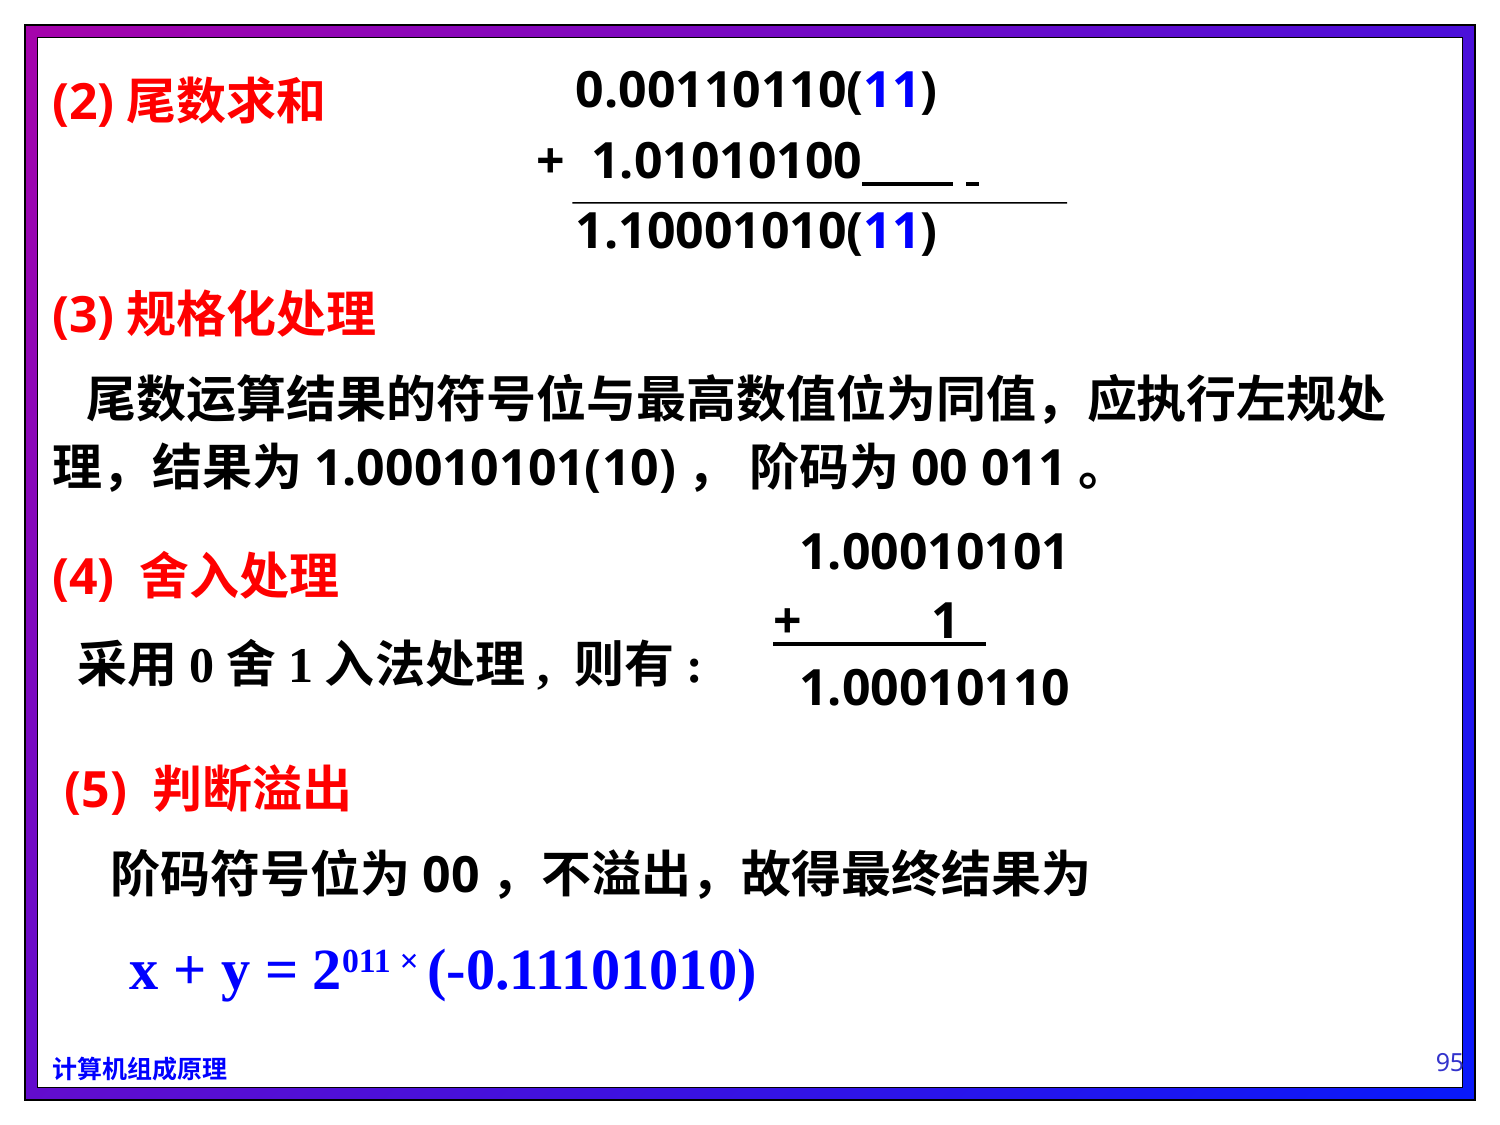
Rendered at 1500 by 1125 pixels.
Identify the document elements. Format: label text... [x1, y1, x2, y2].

text_box (4) 舍入处理 [37, 537, 445, 613]
text_box (5) 判断溢出 阶码符号位为00，不溢出，故得最终结果为 x + y = 2011 × (-0.11101010) [49, 749, 1412, 1009]
text_box (2)尾数求和 [37, 62, 393, 138]
text_box 采用0舍1入法处理, 则有: [62, 624, 706, 700]
text_box (3)规格化处理 尾数运算结果的符号位与最高数值位为同值，应执行左规处 理，结果为1.00010101(10)， 阶码为00 011。 [37, 275, 1446, 502]
text_box 0.00110110(11) + 1.01010100 1.10001010(11) [444, 49, 1043, 265]
text_box 1.00010101 + 1 1.00010110 [758, 512, 1159, 722]
